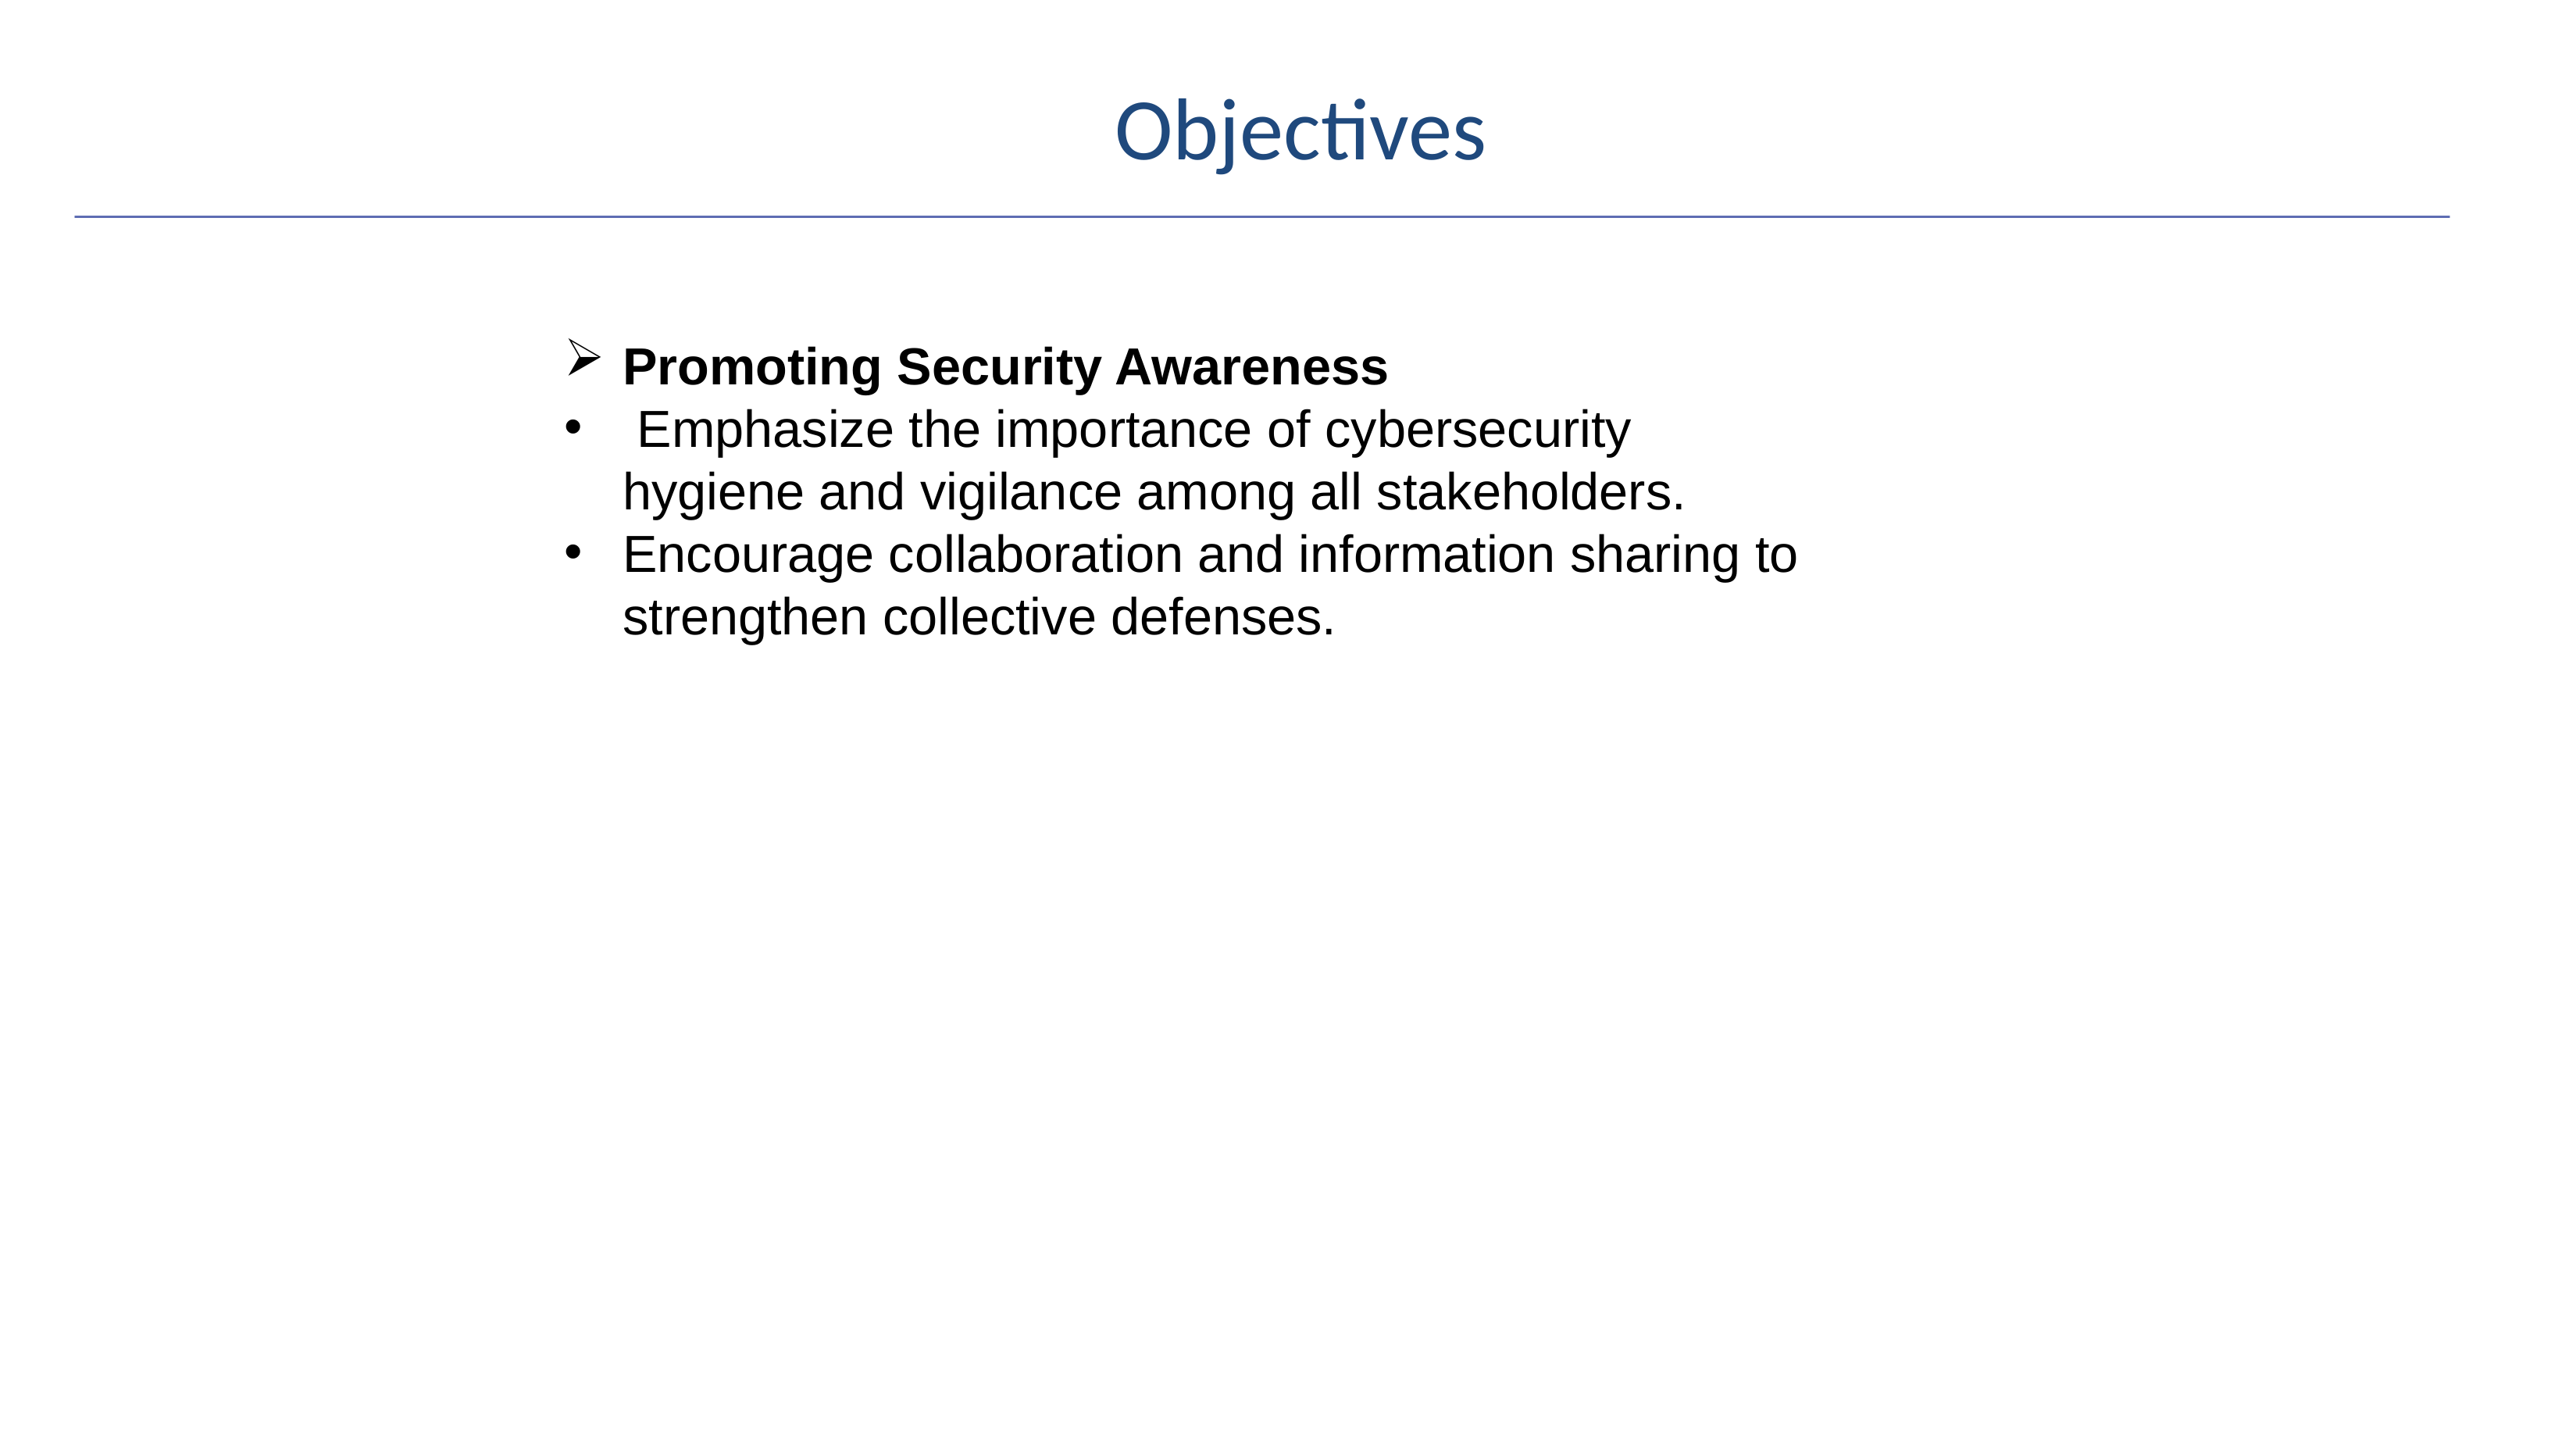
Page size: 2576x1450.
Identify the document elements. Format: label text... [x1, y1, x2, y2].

picture [73, 215, 2451, 219]
text_box Promoting Security Awareness Emphasize the importance of cybersecurity hygiene and vigilance among all stakeholders. Encourage collaboration and information sharing to strengthen collective defenses. [552, 327, 1841, 651]
title Objectives [74, 52, 2502, 183]
